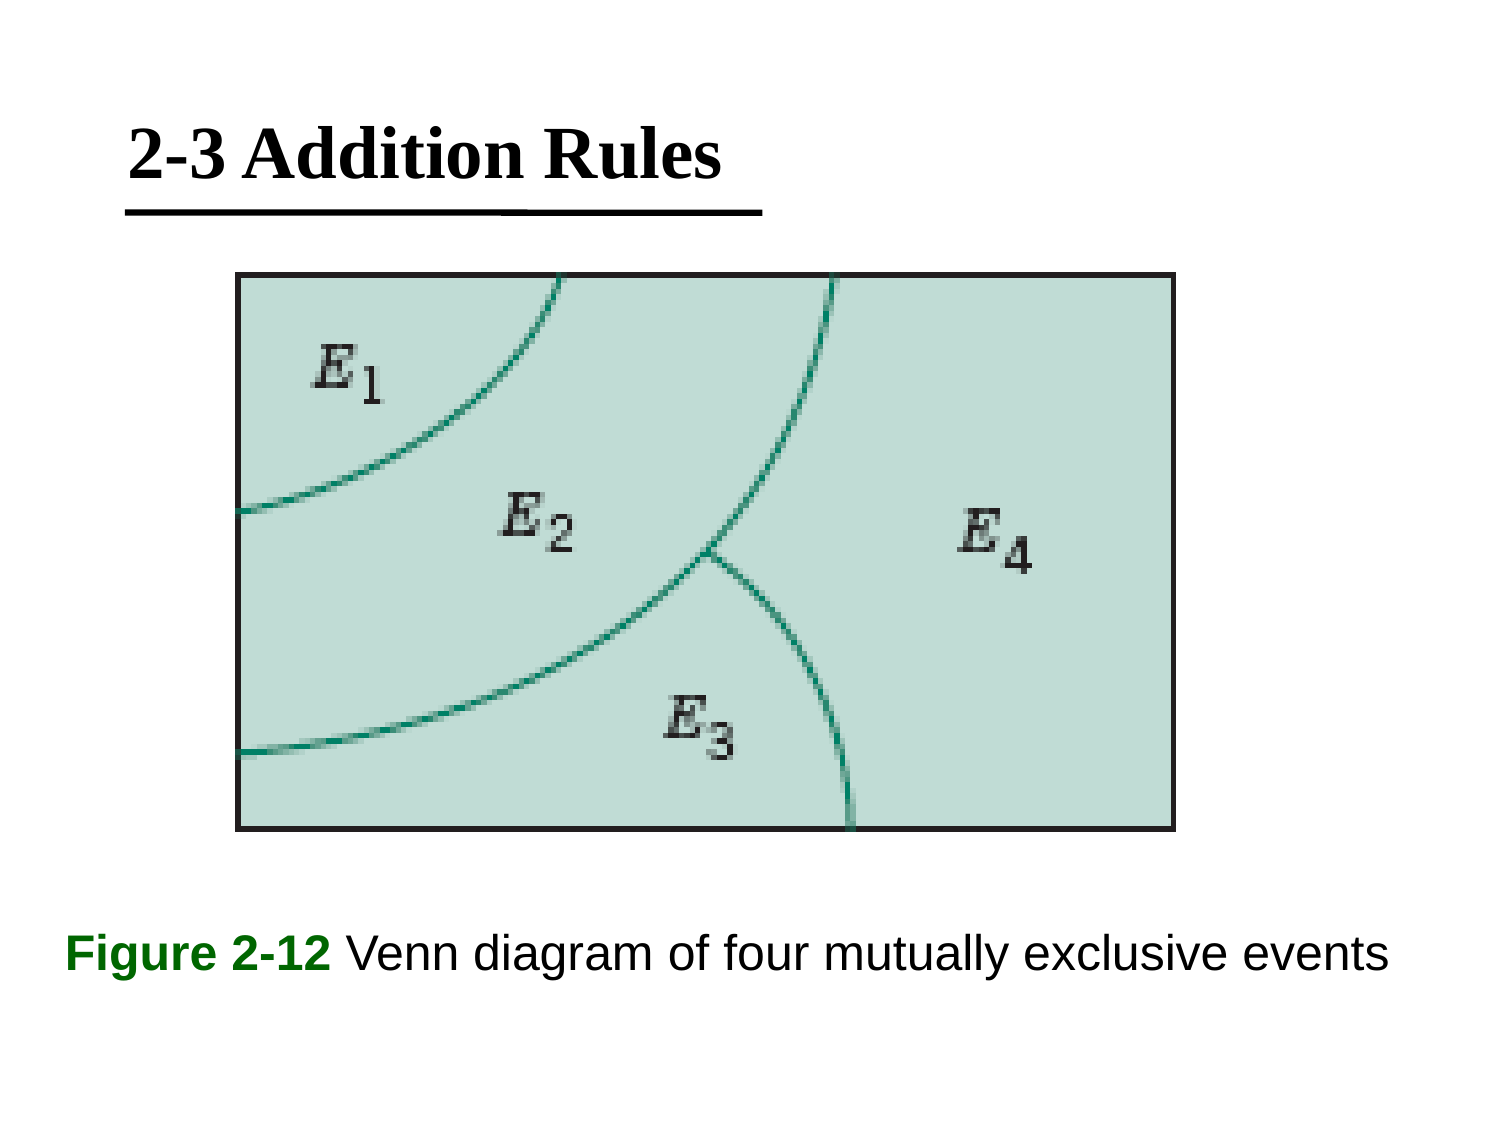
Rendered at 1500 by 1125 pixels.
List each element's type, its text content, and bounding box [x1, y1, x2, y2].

list [87, 200, 1363, 875]
text_box Figure 2-12 Venn diagram of four mutually exclusive events [50, 912, 1450, 988]
picture [224, 262, 1188, 838]
title 2-3 Addition Rules [112, 99, 1388, 288]
